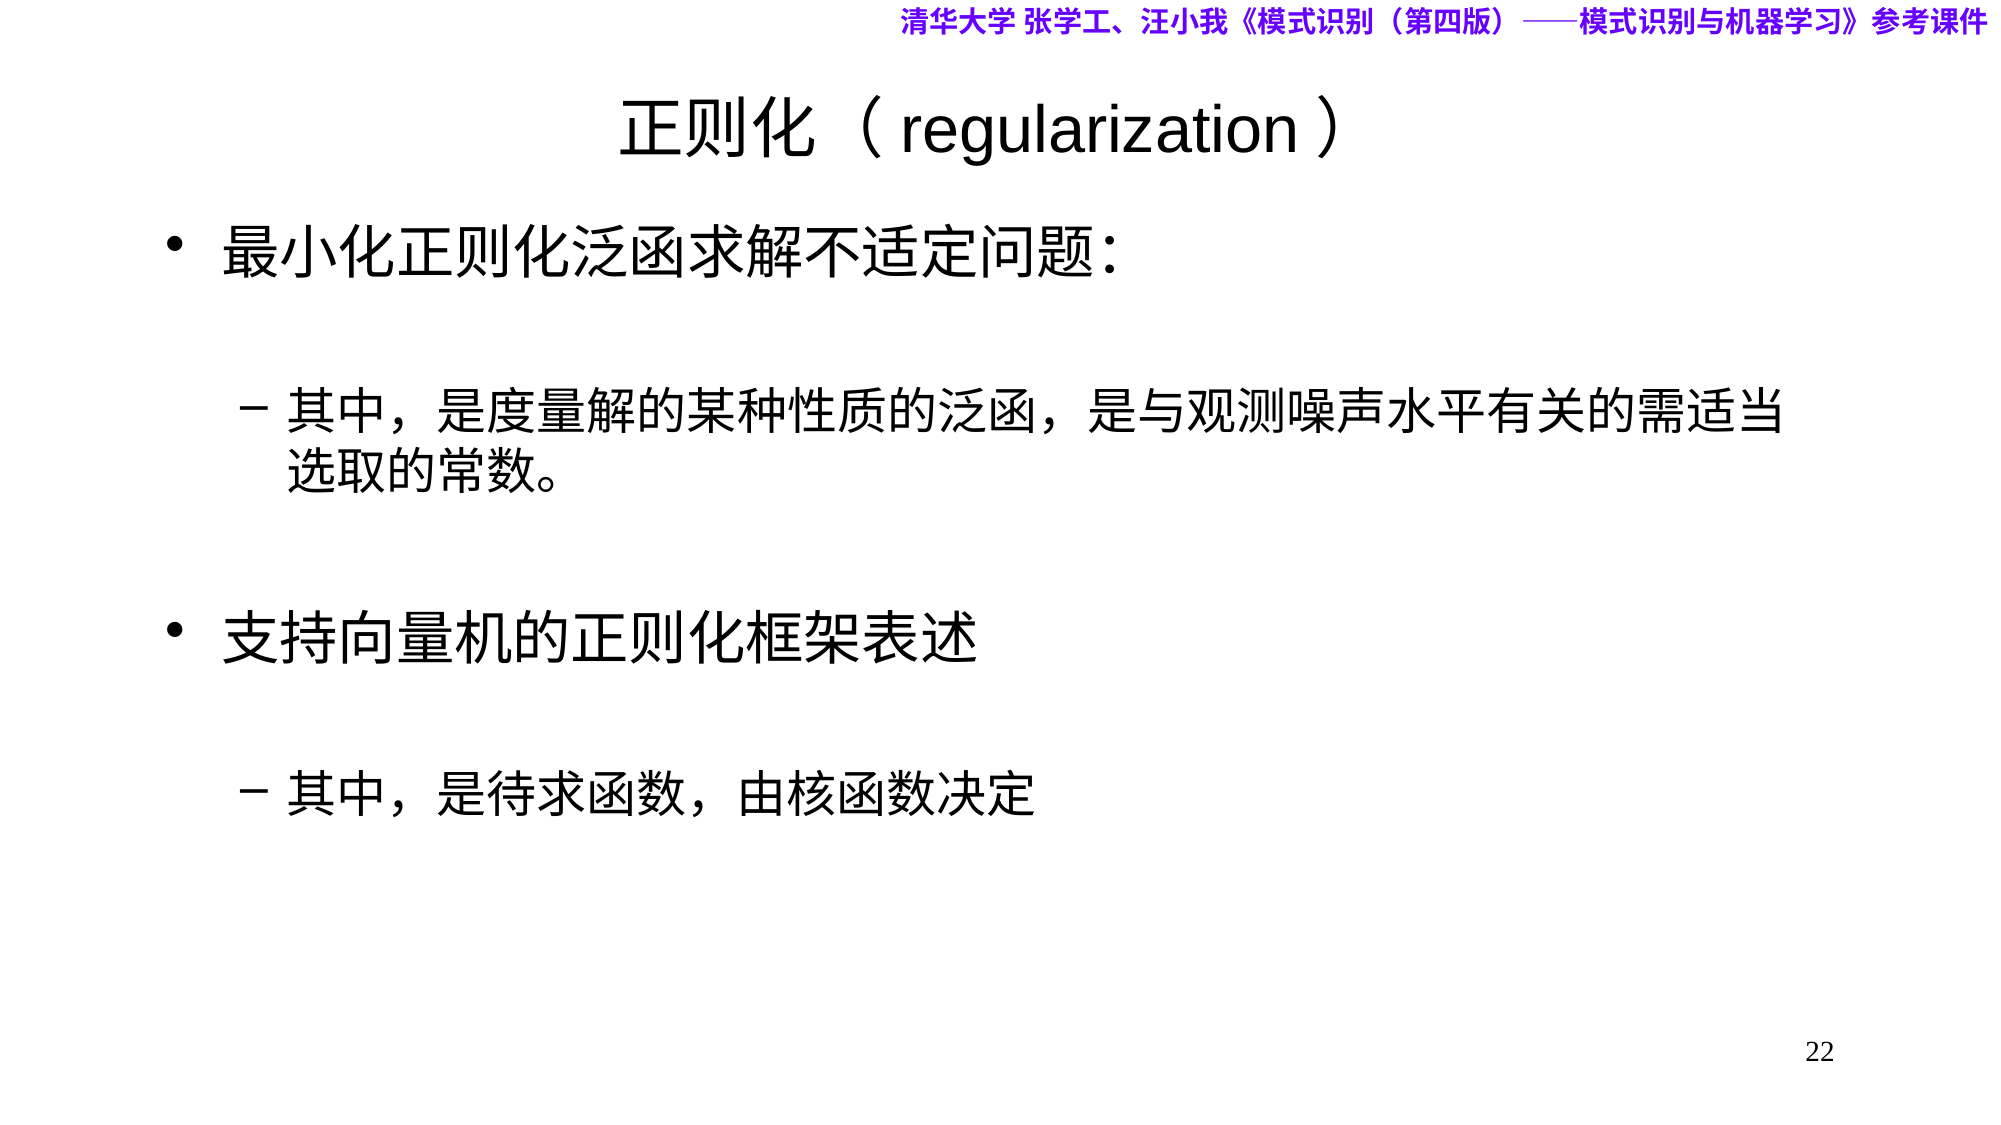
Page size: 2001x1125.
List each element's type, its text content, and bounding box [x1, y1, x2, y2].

title 正则化（regularization） [149, 66, 1851, 187]
slide_number 22 [1433, 1024, 1851, 1101]
text_box 清华大学 张学工、汪小我《模式识别（第四版）——模式识别与机器学习》参考课件 [546, 3, 2000, 46]
